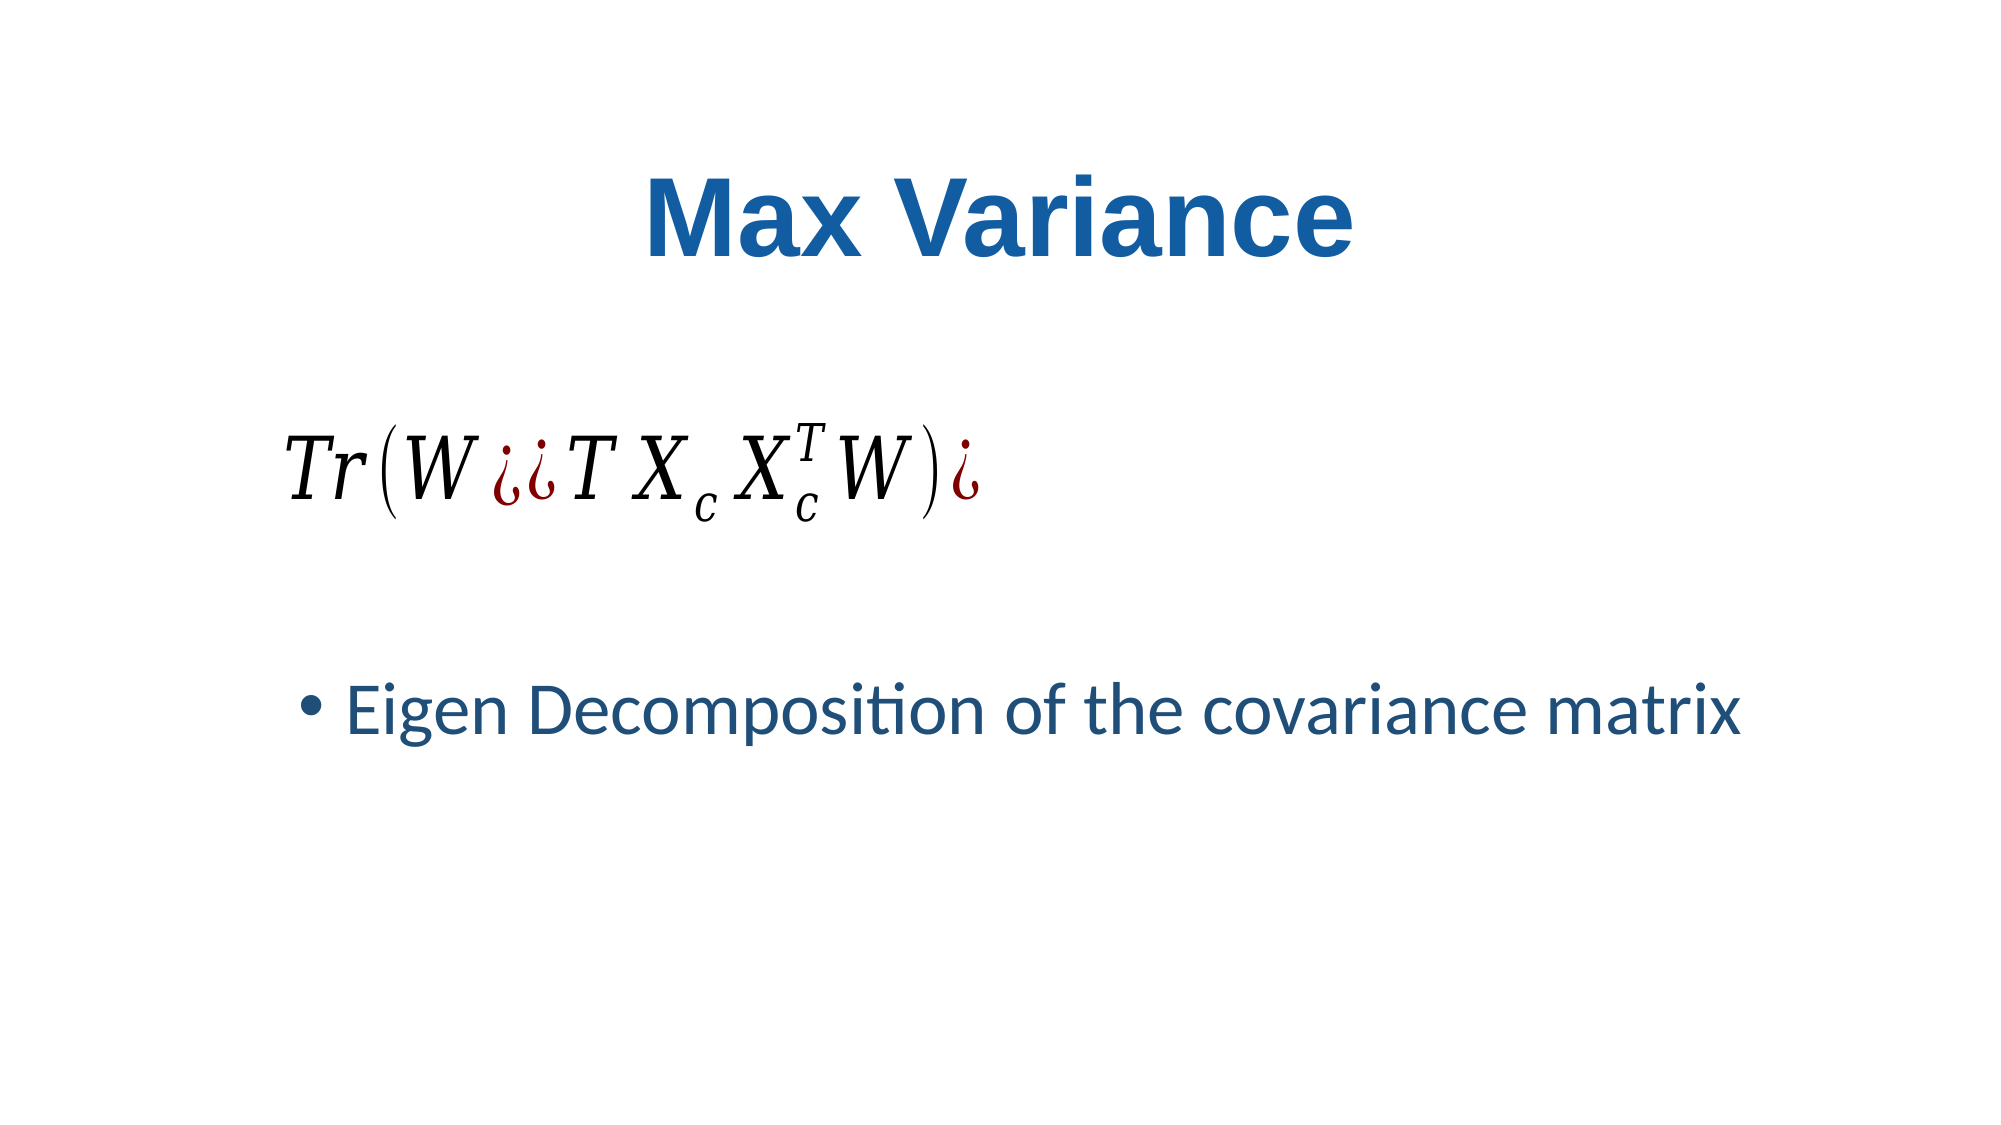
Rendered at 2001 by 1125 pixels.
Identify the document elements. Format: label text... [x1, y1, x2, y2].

title Max Variance [137, 102, 1863, 337]
text_box Eigen Decomposition of the covariance matrix [283, 651, 1810, 757]
